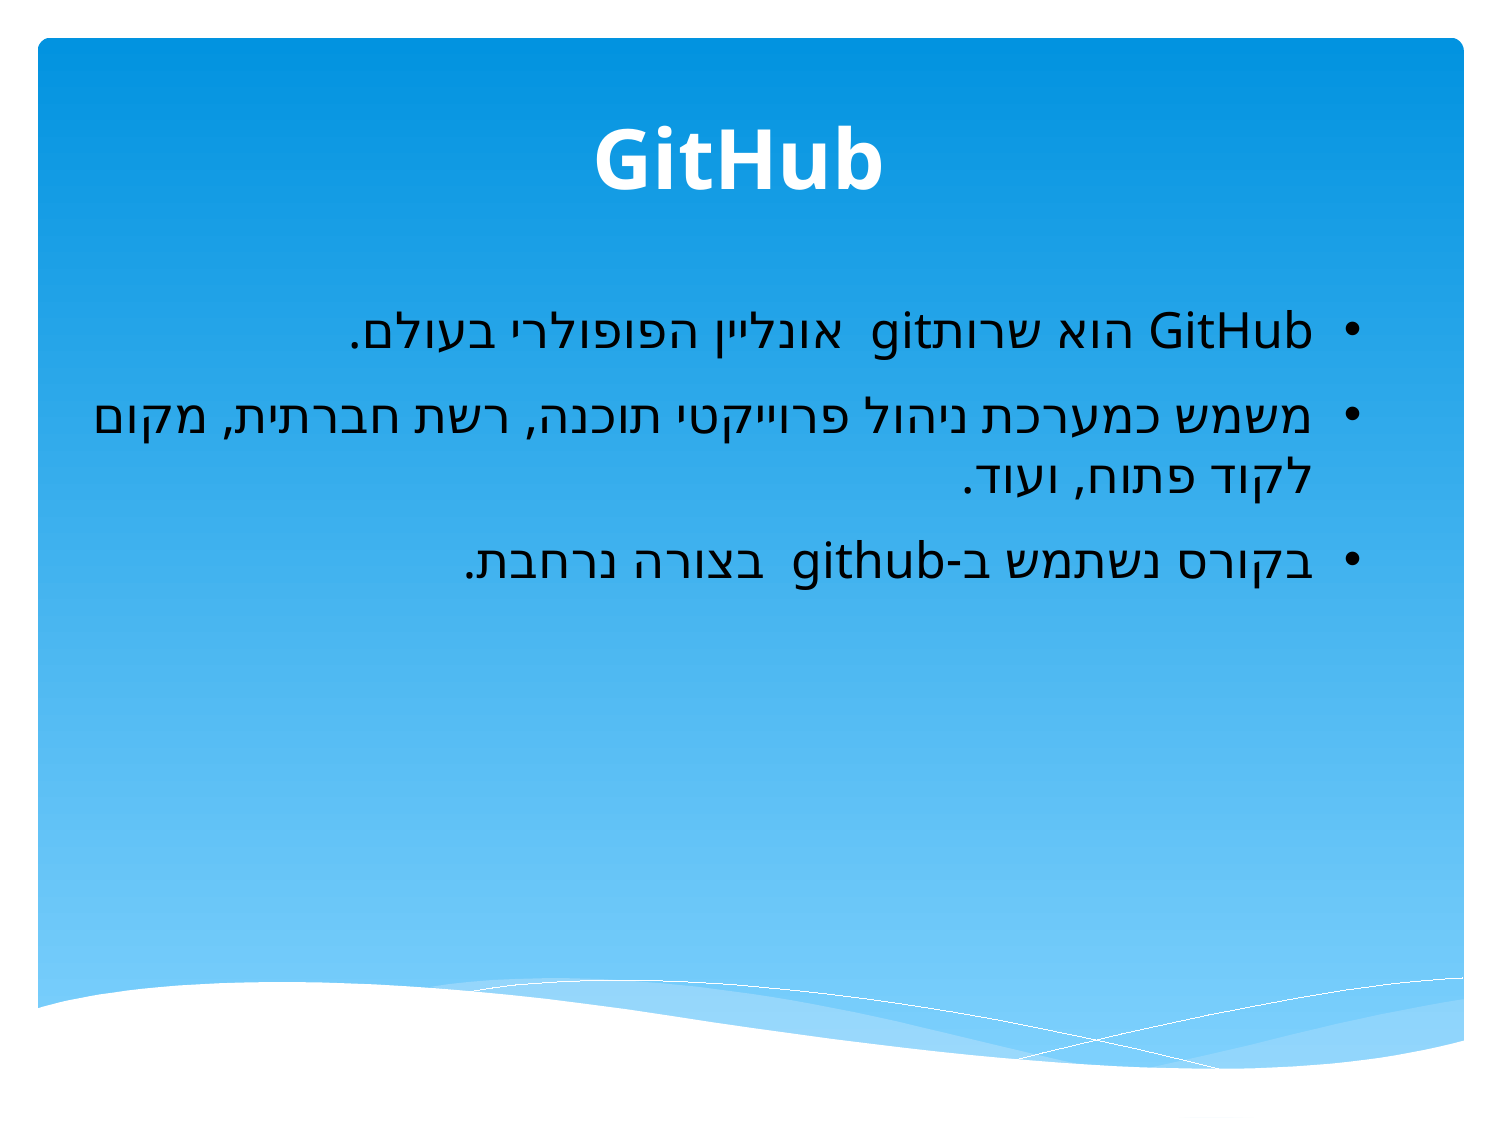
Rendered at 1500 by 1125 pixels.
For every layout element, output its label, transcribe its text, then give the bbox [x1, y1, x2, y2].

text_box GitHub [123, 80, 1376, 232]
text_box GitHub הוא שרותgit אונליין הפופולרי בעולם. משמש כמערכת ניהול פרוייקטי תוכנה, רשת חברתית, מקום לקוד פתוח, ועוד. בקורס נשתמש ב-github בצורה נרחבת. [53, 290, 1376, 596]
